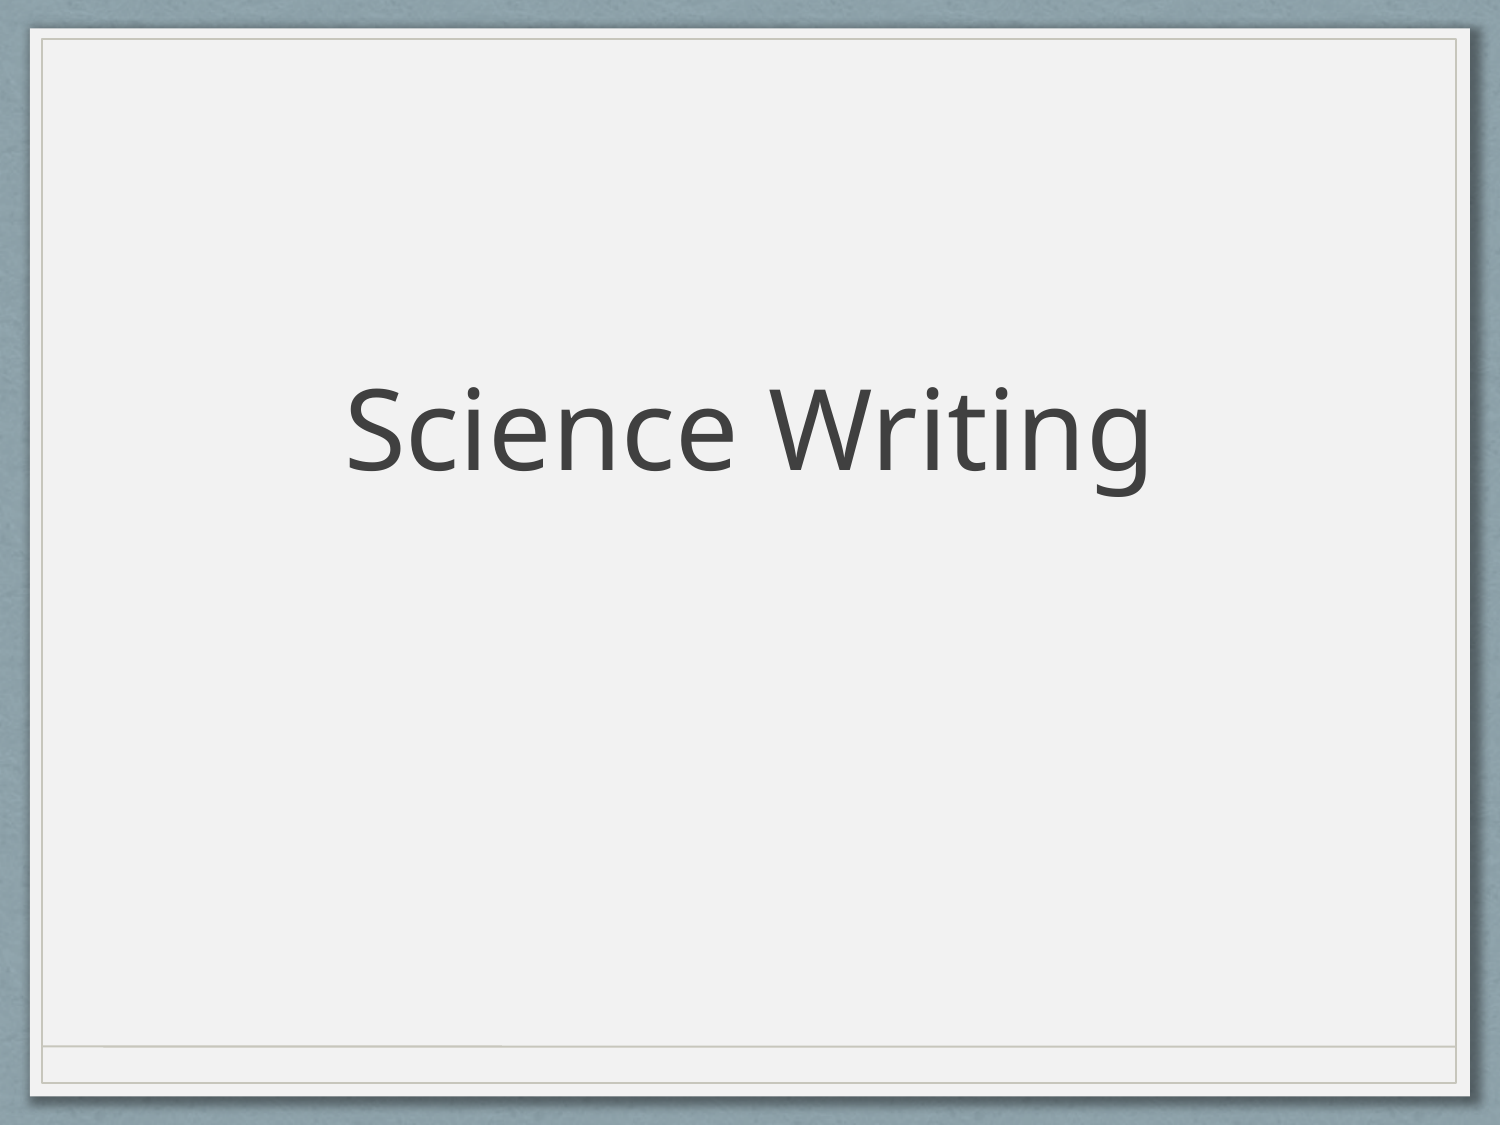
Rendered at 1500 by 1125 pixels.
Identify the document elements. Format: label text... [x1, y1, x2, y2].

title Science Writing [147, 224, 1353, 500]
